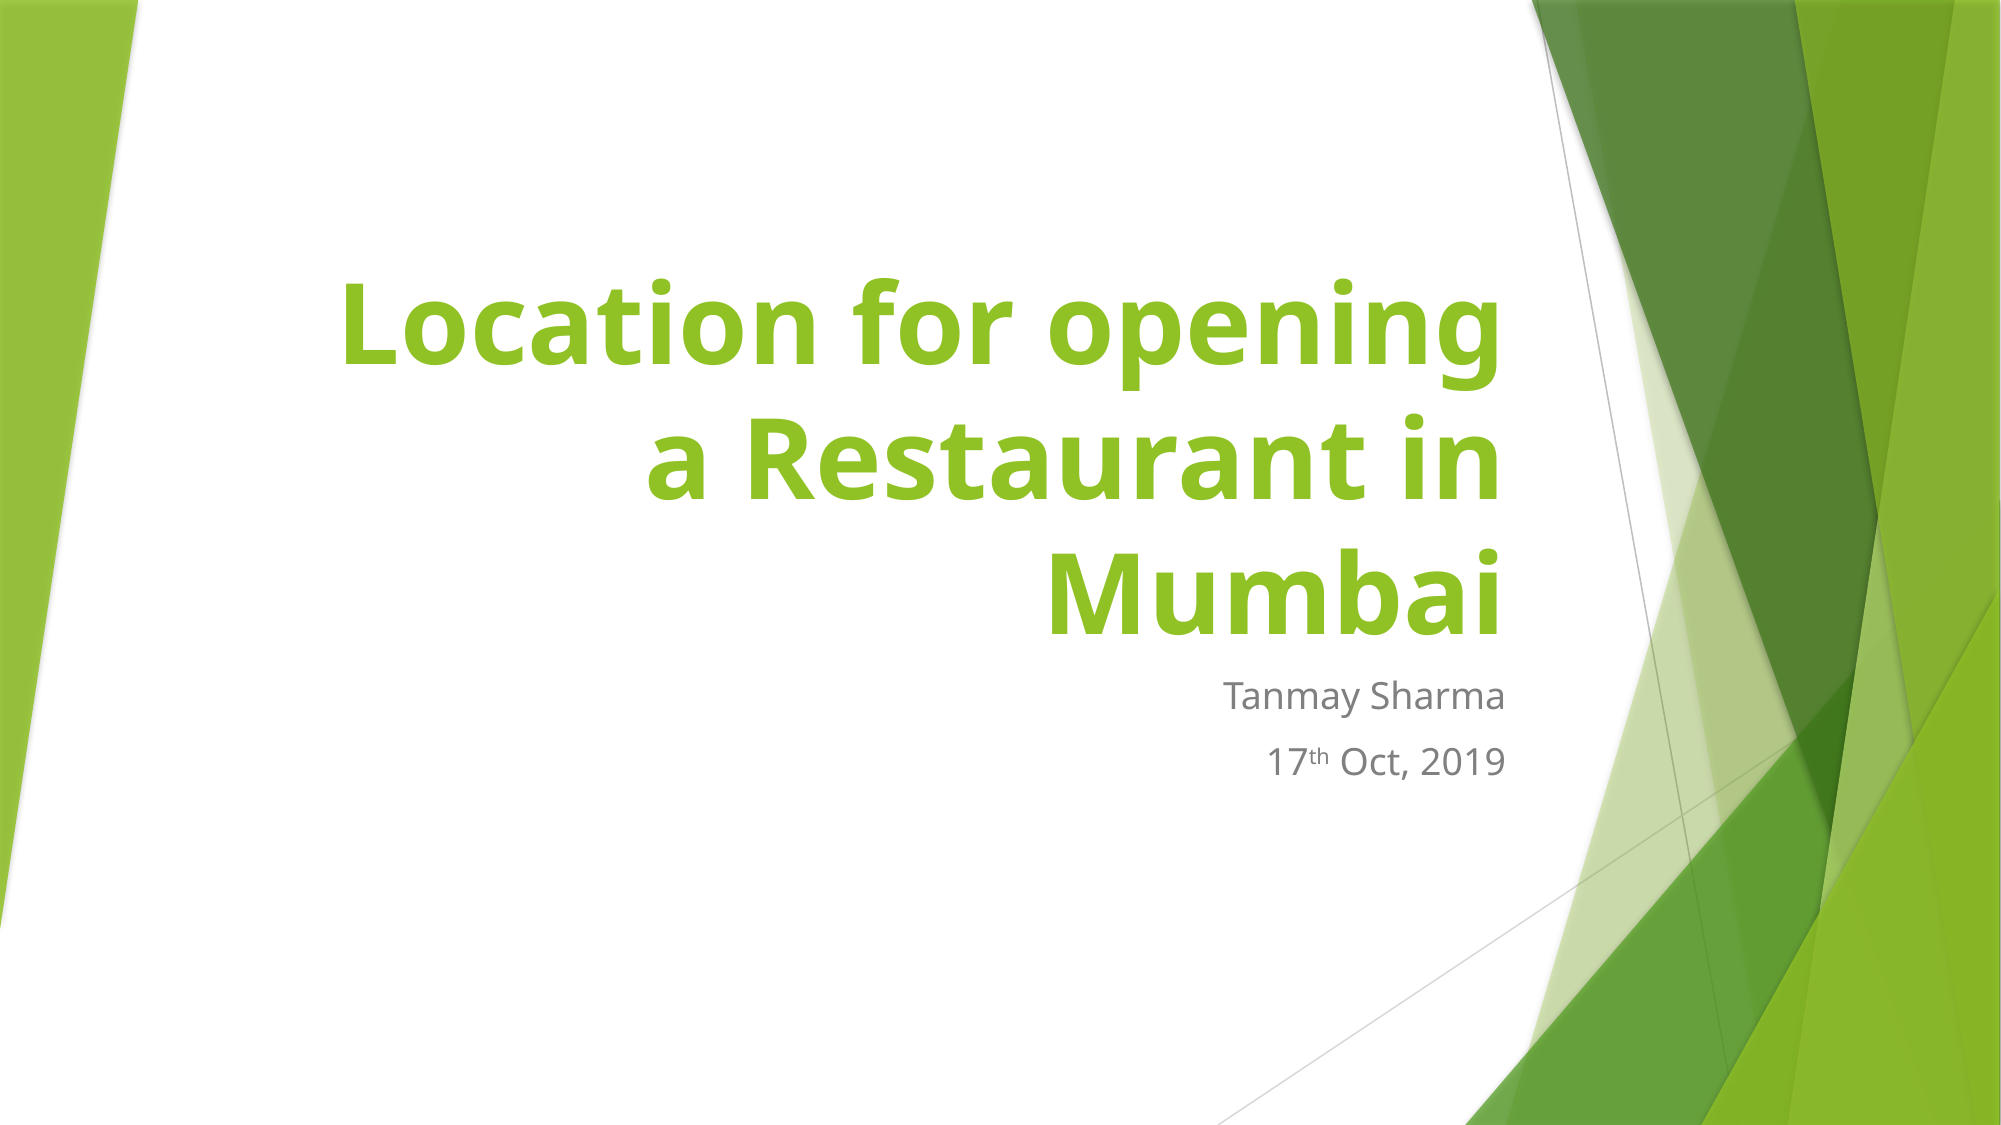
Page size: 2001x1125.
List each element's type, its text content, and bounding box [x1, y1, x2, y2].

subtitle Tanmay Sharma 17th Oct, 2019 [247, 664, 1522, 845]
title Location for opening a Restaurant in Mumbai [247, 394, 1522, 664]
